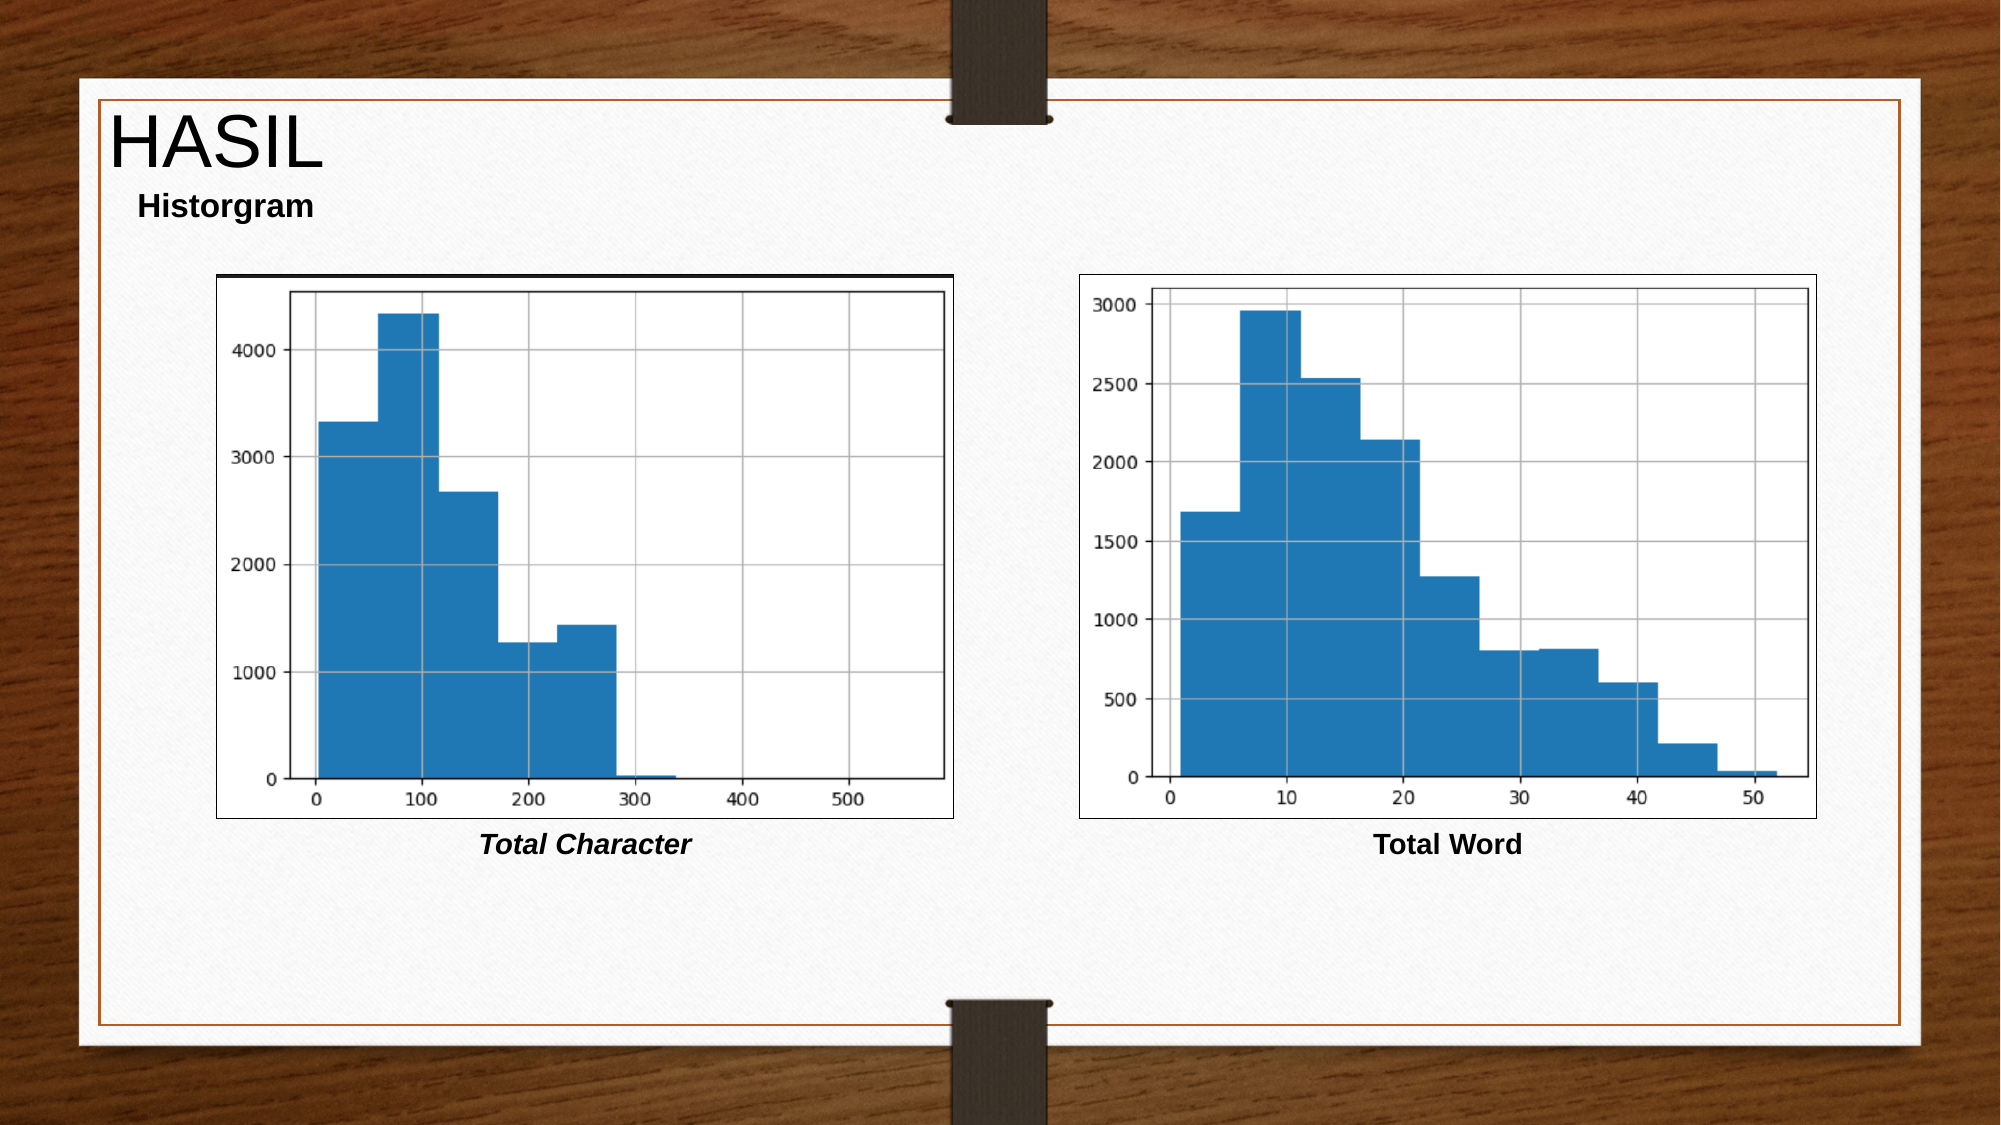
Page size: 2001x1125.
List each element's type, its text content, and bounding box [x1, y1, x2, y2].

picture [101, 0, 2001, 1125]
text_box Total Word [1287, 819, 1609, 868]
picture [0, 0, 948, 1125]
text_box Historgram [122, 177, 445, 232]
text_box HASIL [93, 84, 341, 190]
text_box Total Character [424, 819, 747, 868]
